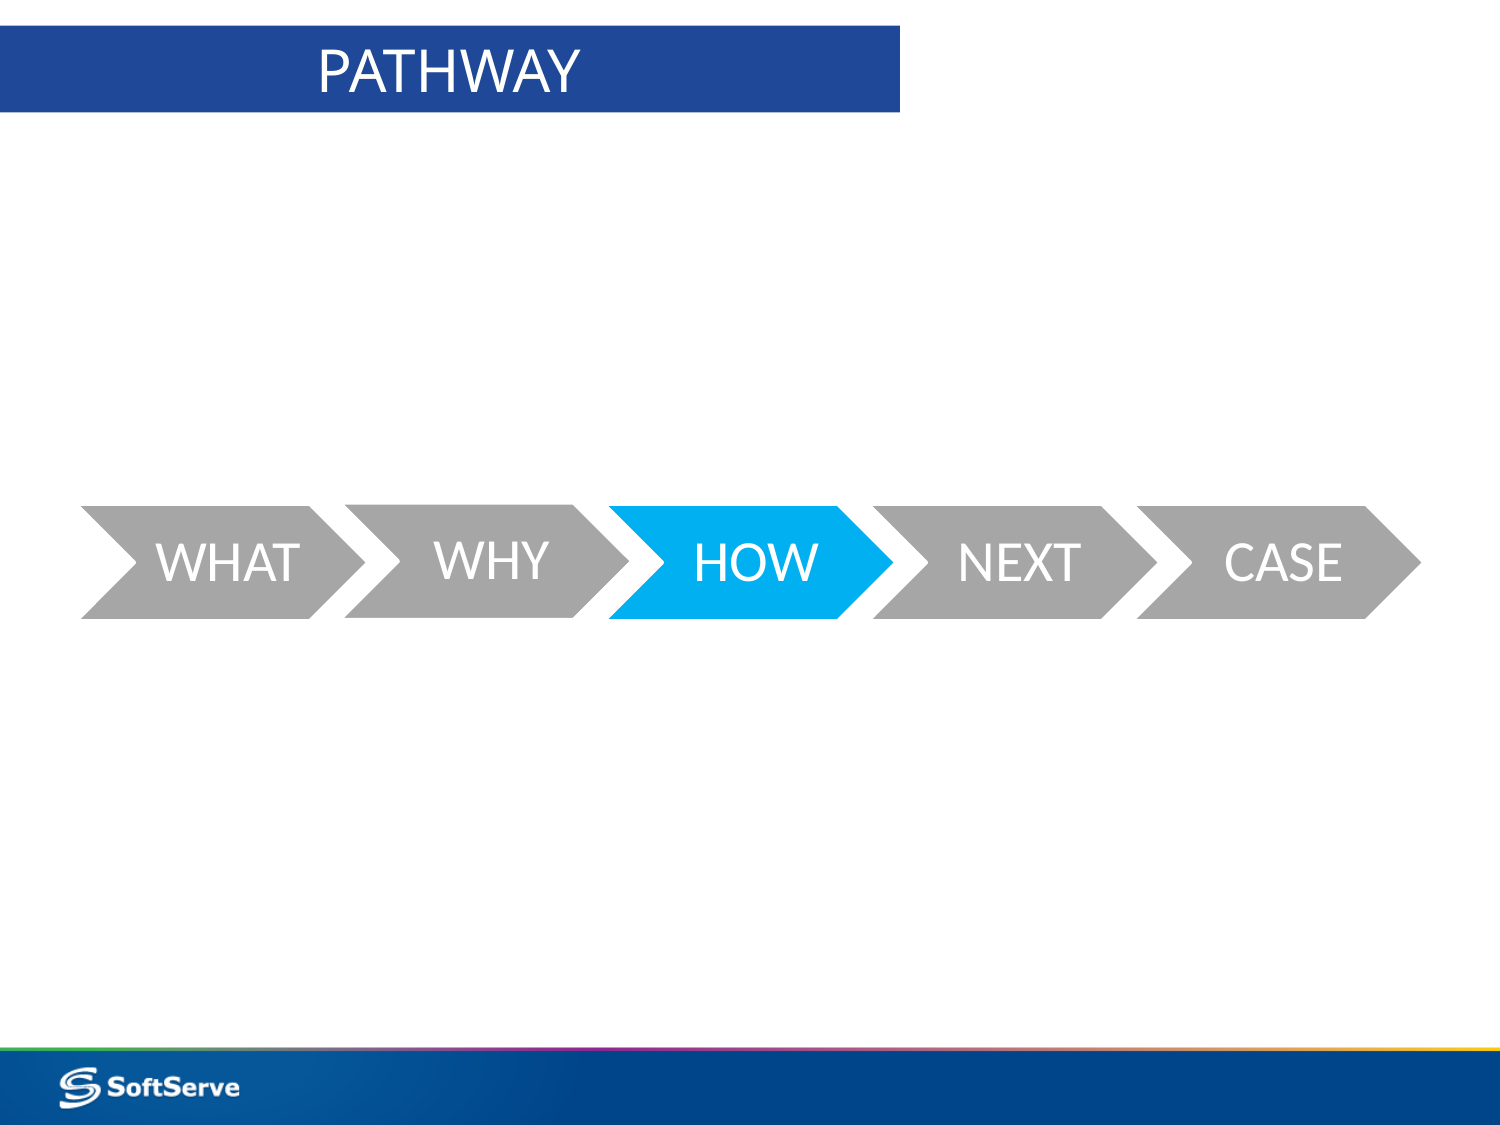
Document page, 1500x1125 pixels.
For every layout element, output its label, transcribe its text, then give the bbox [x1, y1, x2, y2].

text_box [74, 262, 1426, 863]
picture [0, 0, 1500, 1125]
text_box Pathway [0, 25, 900, 113]
